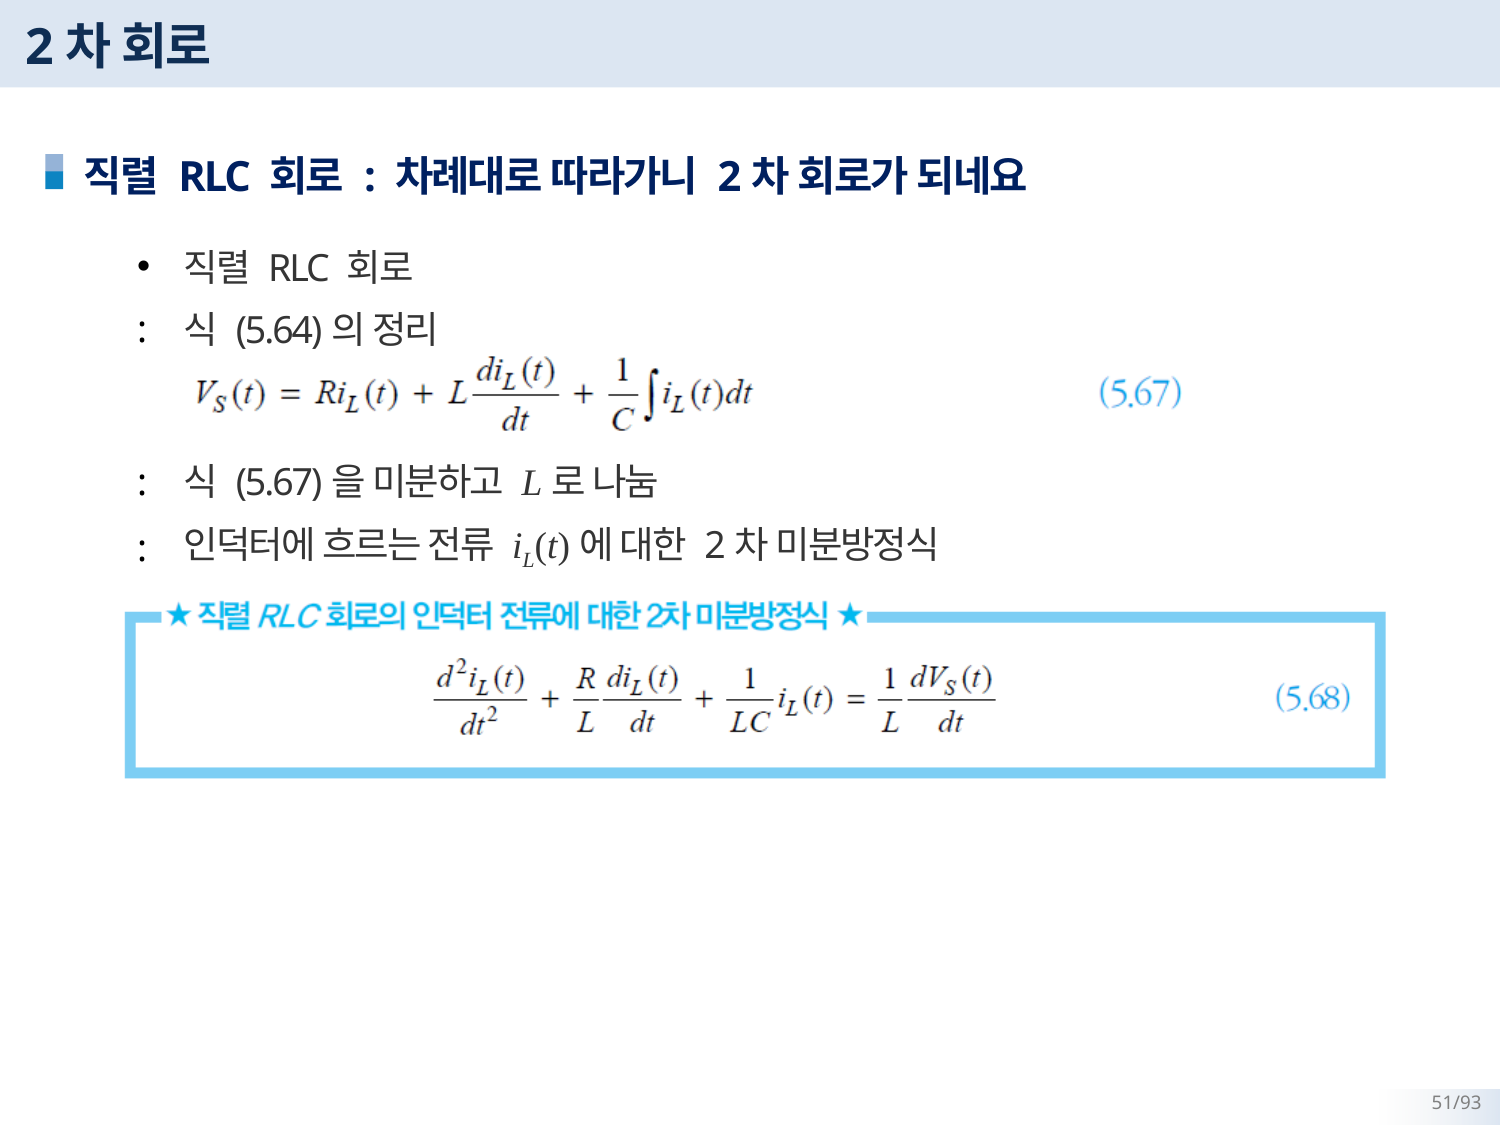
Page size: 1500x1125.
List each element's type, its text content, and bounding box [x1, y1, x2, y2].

title 2차 회로 [10, 5, 1288, 84]
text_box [45, 136, 1450, 204]
picture [121, 597, 1394, 784]
picture [182, 349, 1188, 440]
text_box 직렬 RLC 회로 식 (5.64)의 정리 식 (5.67)을 미분하고 L로 나눔 인덕터에 흐르는 전류 iL(t)에 대한 2차 미분방정식 [122, 231, 1436, 828]
